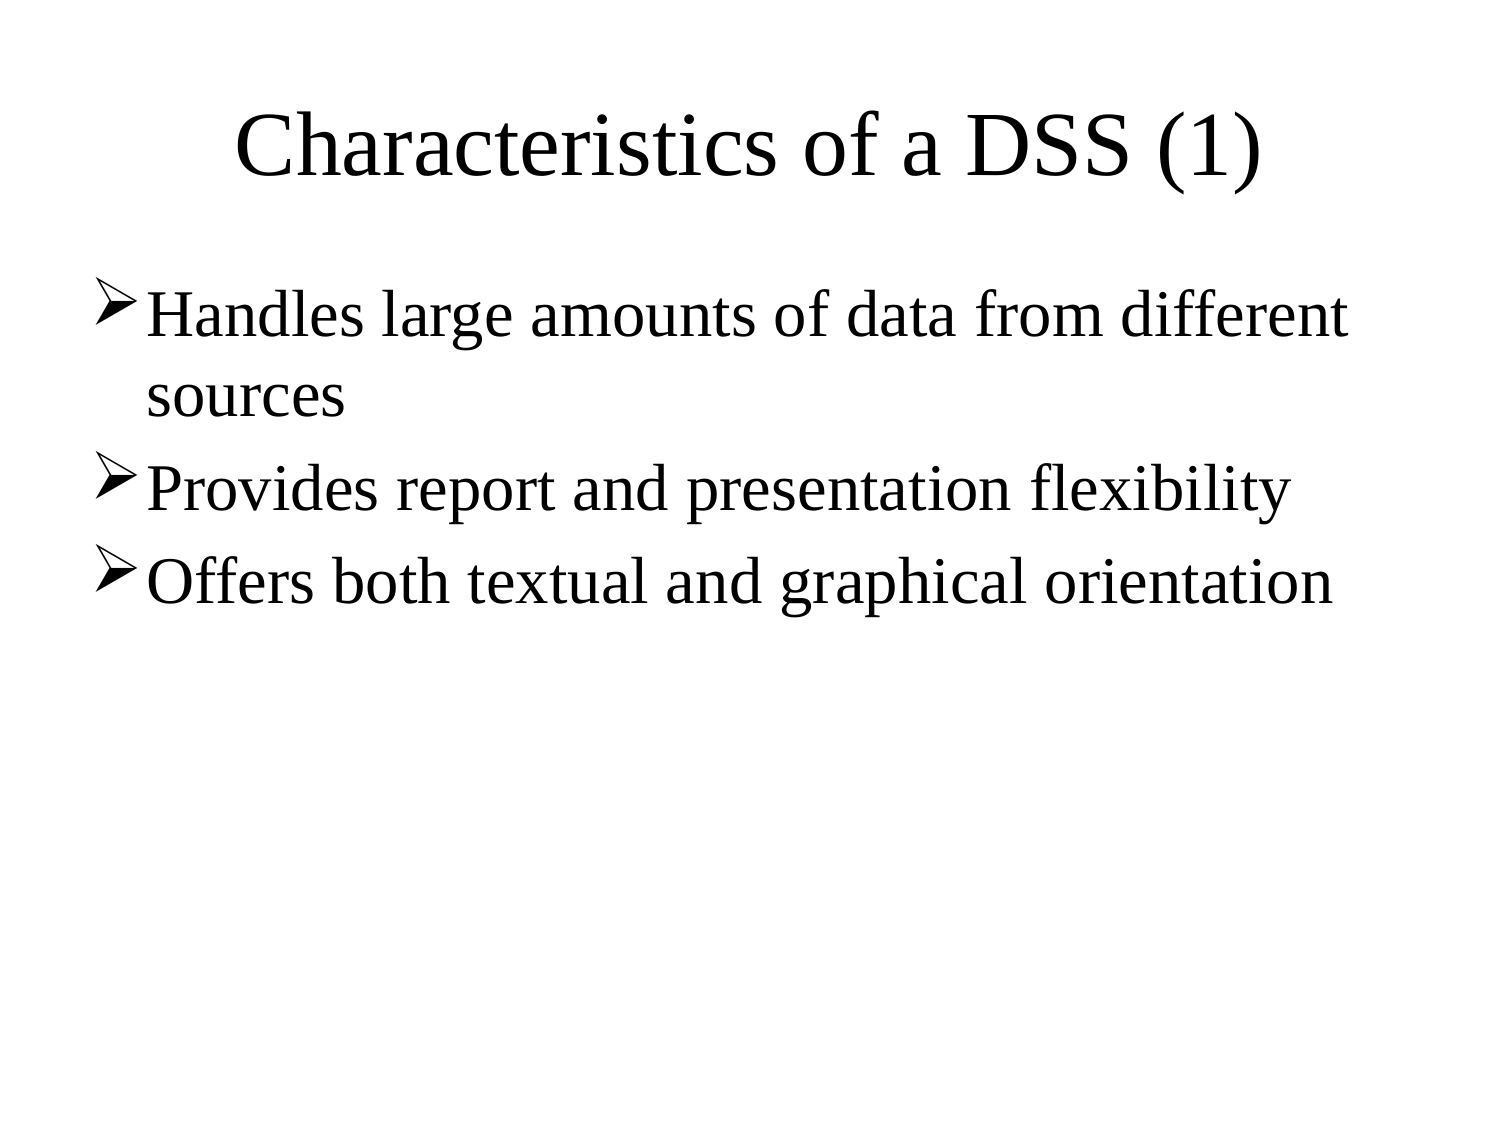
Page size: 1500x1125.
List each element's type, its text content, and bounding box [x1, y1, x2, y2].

title Characteristics of a DSS (1) [75, 45, 1425, 233]
list Handles large amounts of data from different sources Provides report and presentation flexibility Offers both textual and graphical orientation [75, 262, 1425, 1005]
